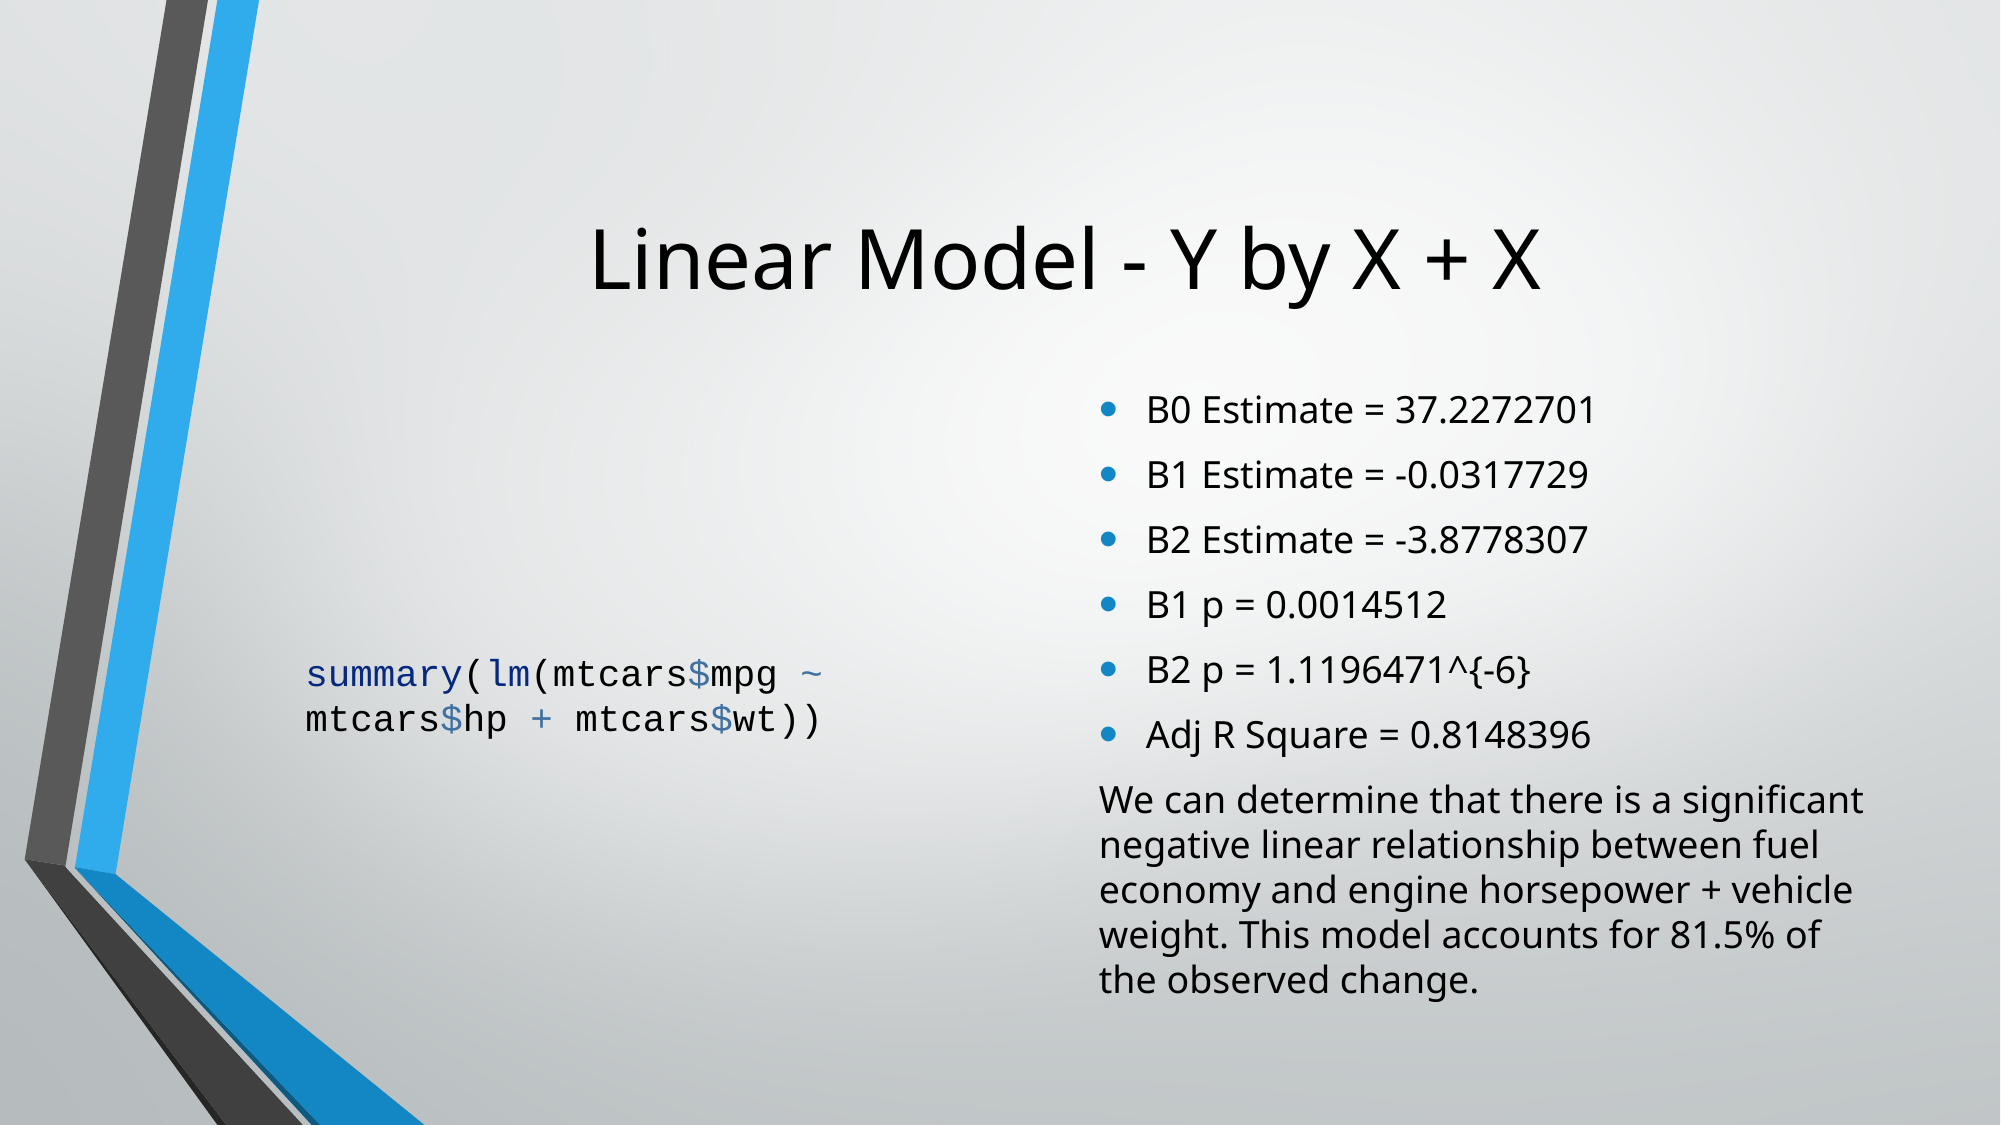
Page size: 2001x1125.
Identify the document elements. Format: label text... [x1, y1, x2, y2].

list B0 Estimate = 37.2272701 B1 Estimate = -0.0317729 B2 Estimate = -3.8778307 B1 p = 0.0014512 B2 p = 1.1196471^{-6} Adj R Square = 0.8148396 We can determine that there is a significant negative linear relationship between fuel economy and engine horsepower + vehicle weight. This model accounts for 81.5% of the observed change. [1083, 437, 1887, 950]
title Linear Model - Y by X + X [243, 112, 1887, 400]
list summary(lm(mtcars$mpg ~ mtcars$hp + mtcars$wt)) [243, 437, 1047, 950]
